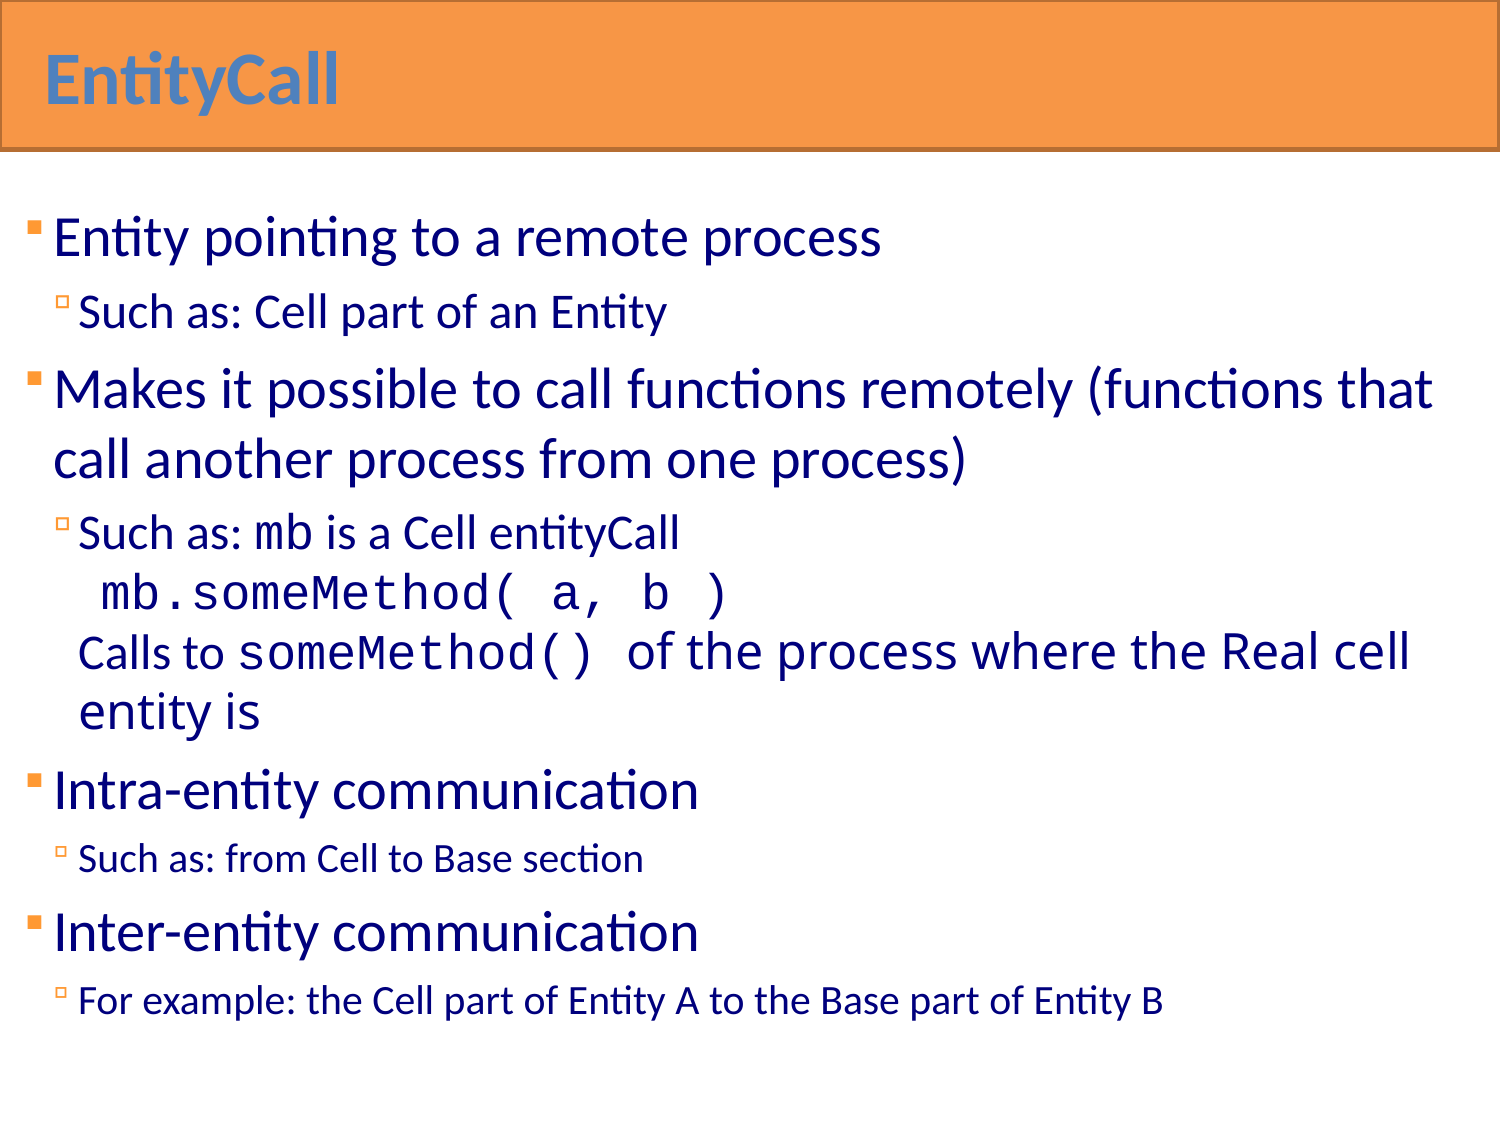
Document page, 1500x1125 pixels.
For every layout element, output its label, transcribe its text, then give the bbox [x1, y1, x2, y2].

text_box [0, 0, 1500, 150]
text_box Entity pointing to a remote process Such as: Cell part of an Entity Makes it possible to call functions remotely (functions that call another process from one process) Such as: mb is a Cell entityCall mb.someMethod( a, b ) Calls to someMethod() of the process where the Real cell entity is Intra-entity communication Such as: from Cell to Base section Inter-entity communication For example: the Cell part of Entity A to the Base part of Entity B [14, 196, 1500, 1070]
text_box EntityCall [29, 21, 1482, 128]
